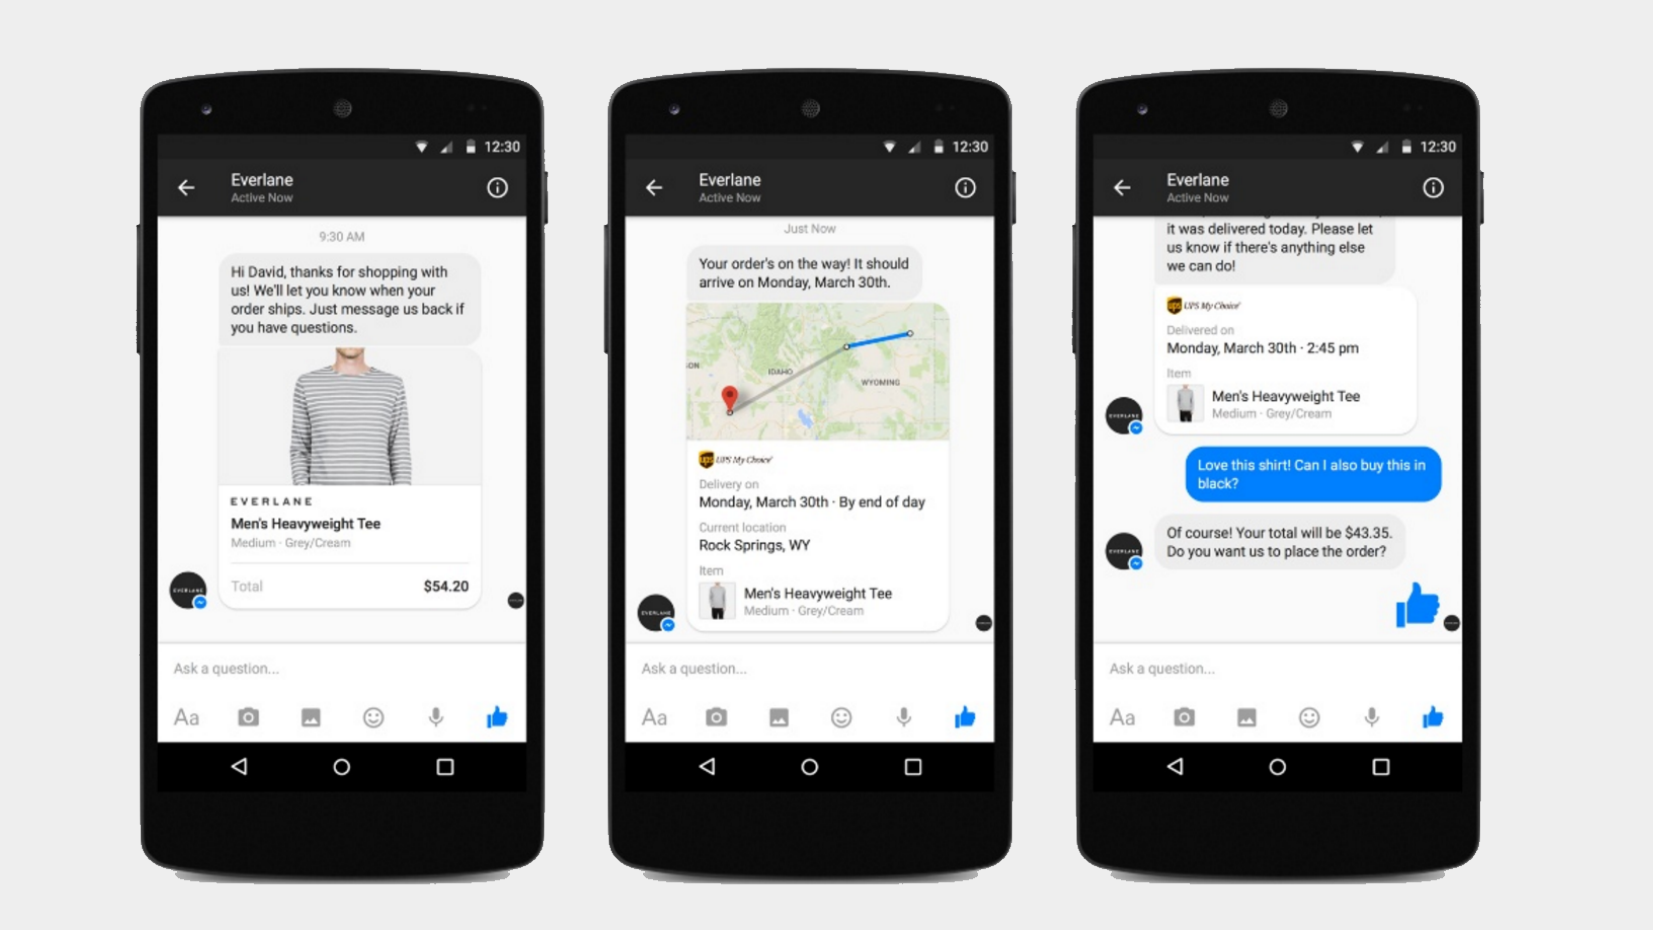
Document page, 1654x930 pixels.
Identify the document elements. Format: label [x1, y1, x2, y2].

picture [104, 29, 1523, 912]
